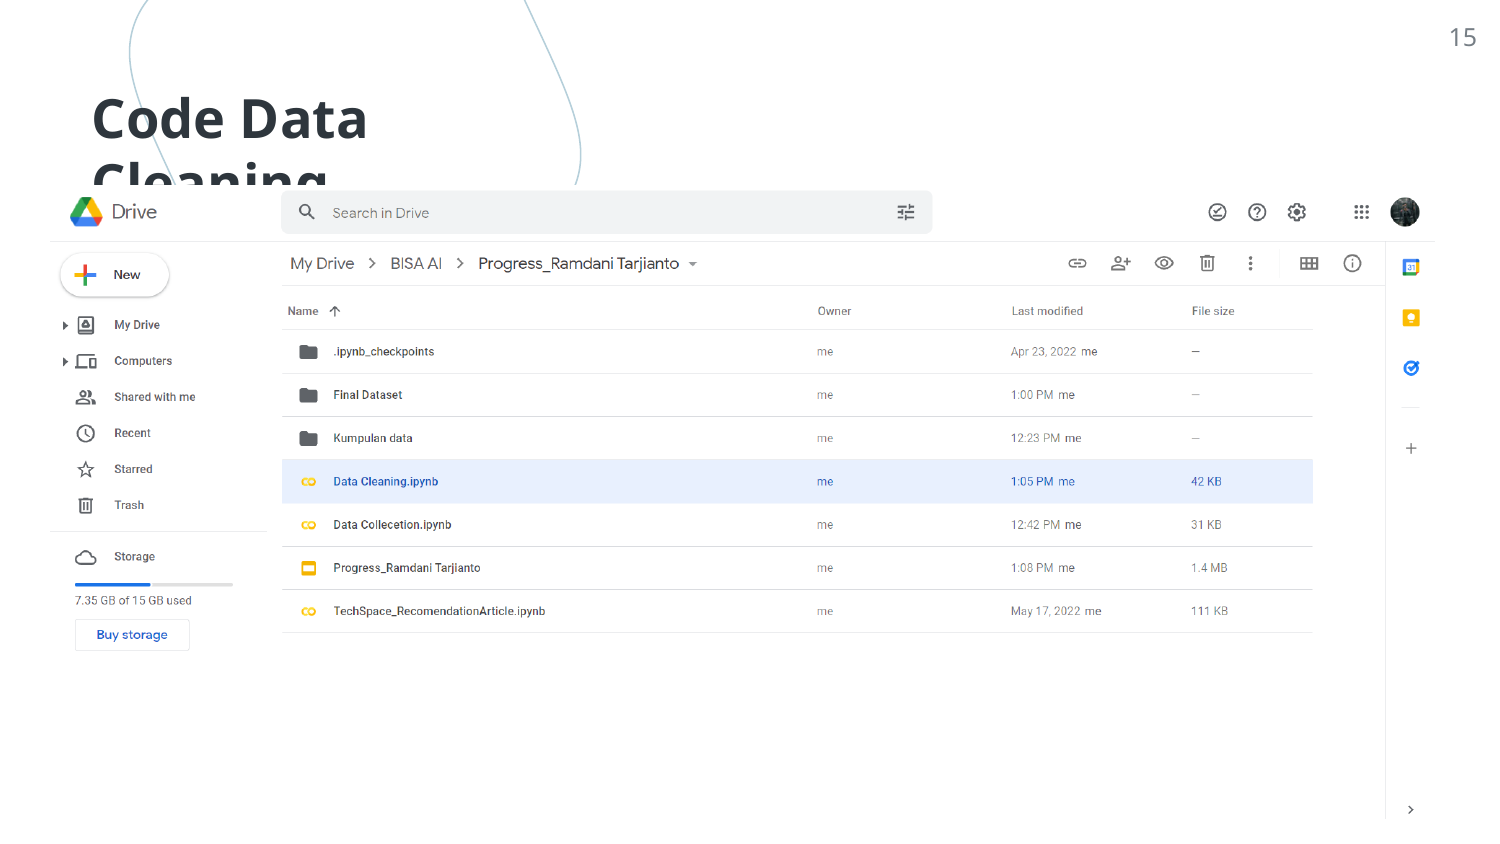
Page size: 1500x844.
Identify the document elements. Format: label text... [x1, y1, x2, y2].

picture [49, 184, 1435, 819]
slide_number ‹#› [1387, 21, 1478, 86]
title Code Data Cleaning [91, 84, 620, 161]
